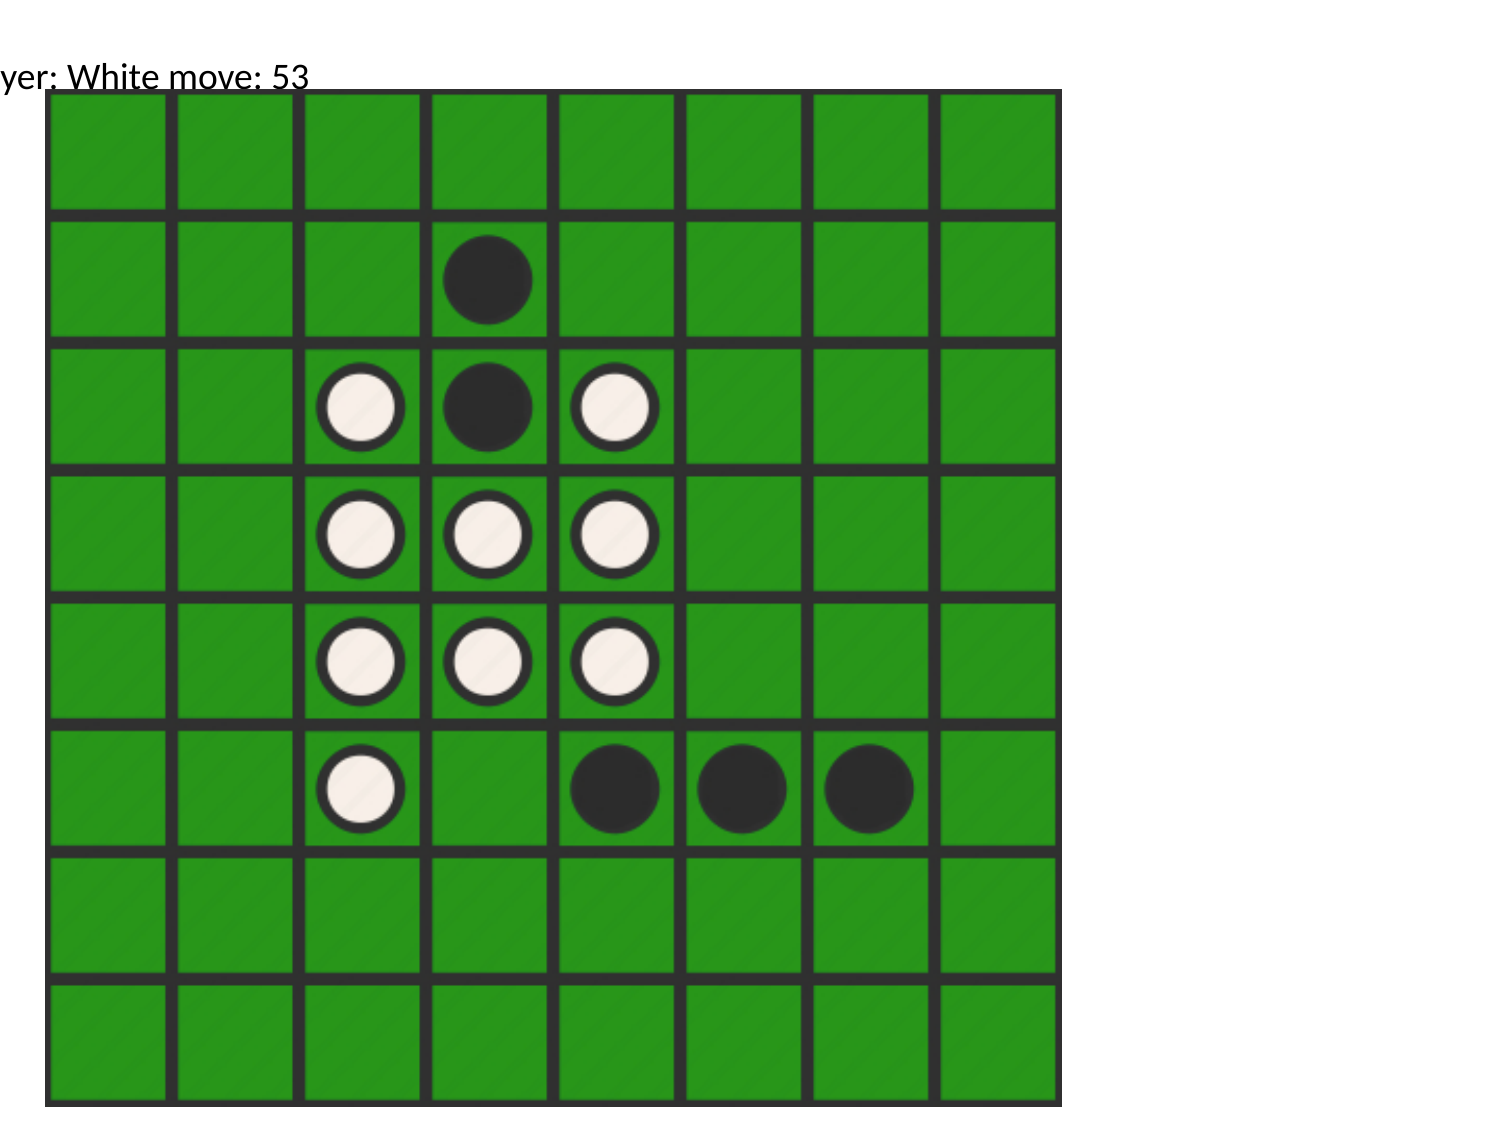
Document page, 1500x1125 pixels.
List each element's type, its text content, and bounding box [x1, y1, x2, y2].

text_box turn: 10 player: White move: 53 [0, 44, 325, 105]
picture [44, 89, 1062, 1107]
